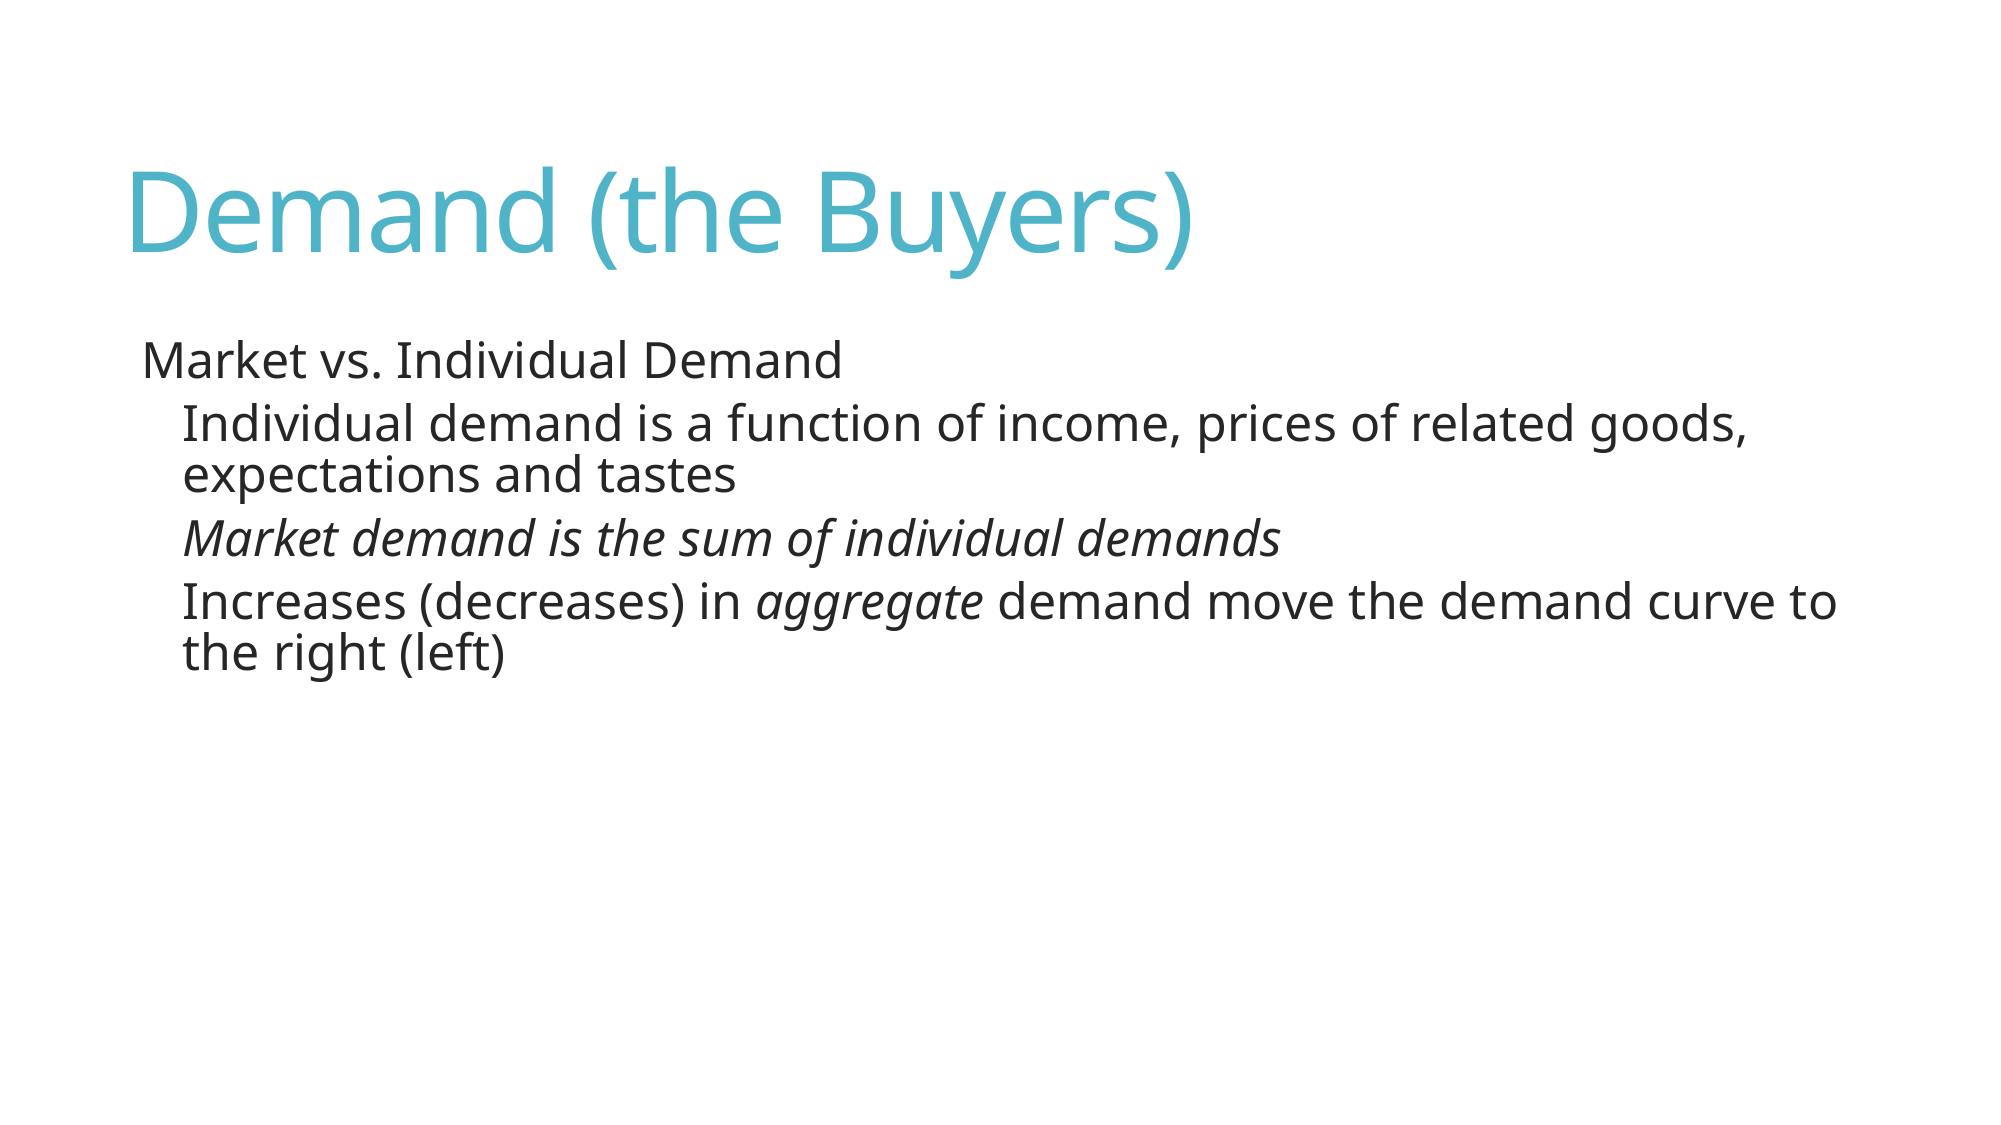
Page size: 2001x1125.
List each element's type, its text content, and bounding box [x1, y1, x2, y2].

list Market vs. Individual Demand Individual demand is a function of income, prices of related goods, expectations and tastes Market demand is the sum of individual demands Increases (decreases) in aggregate demand move the demand curve to the right (left) [111, 329, 1876, 948]
title Demand (the Buyers) [107, 81, 1875, 354]
